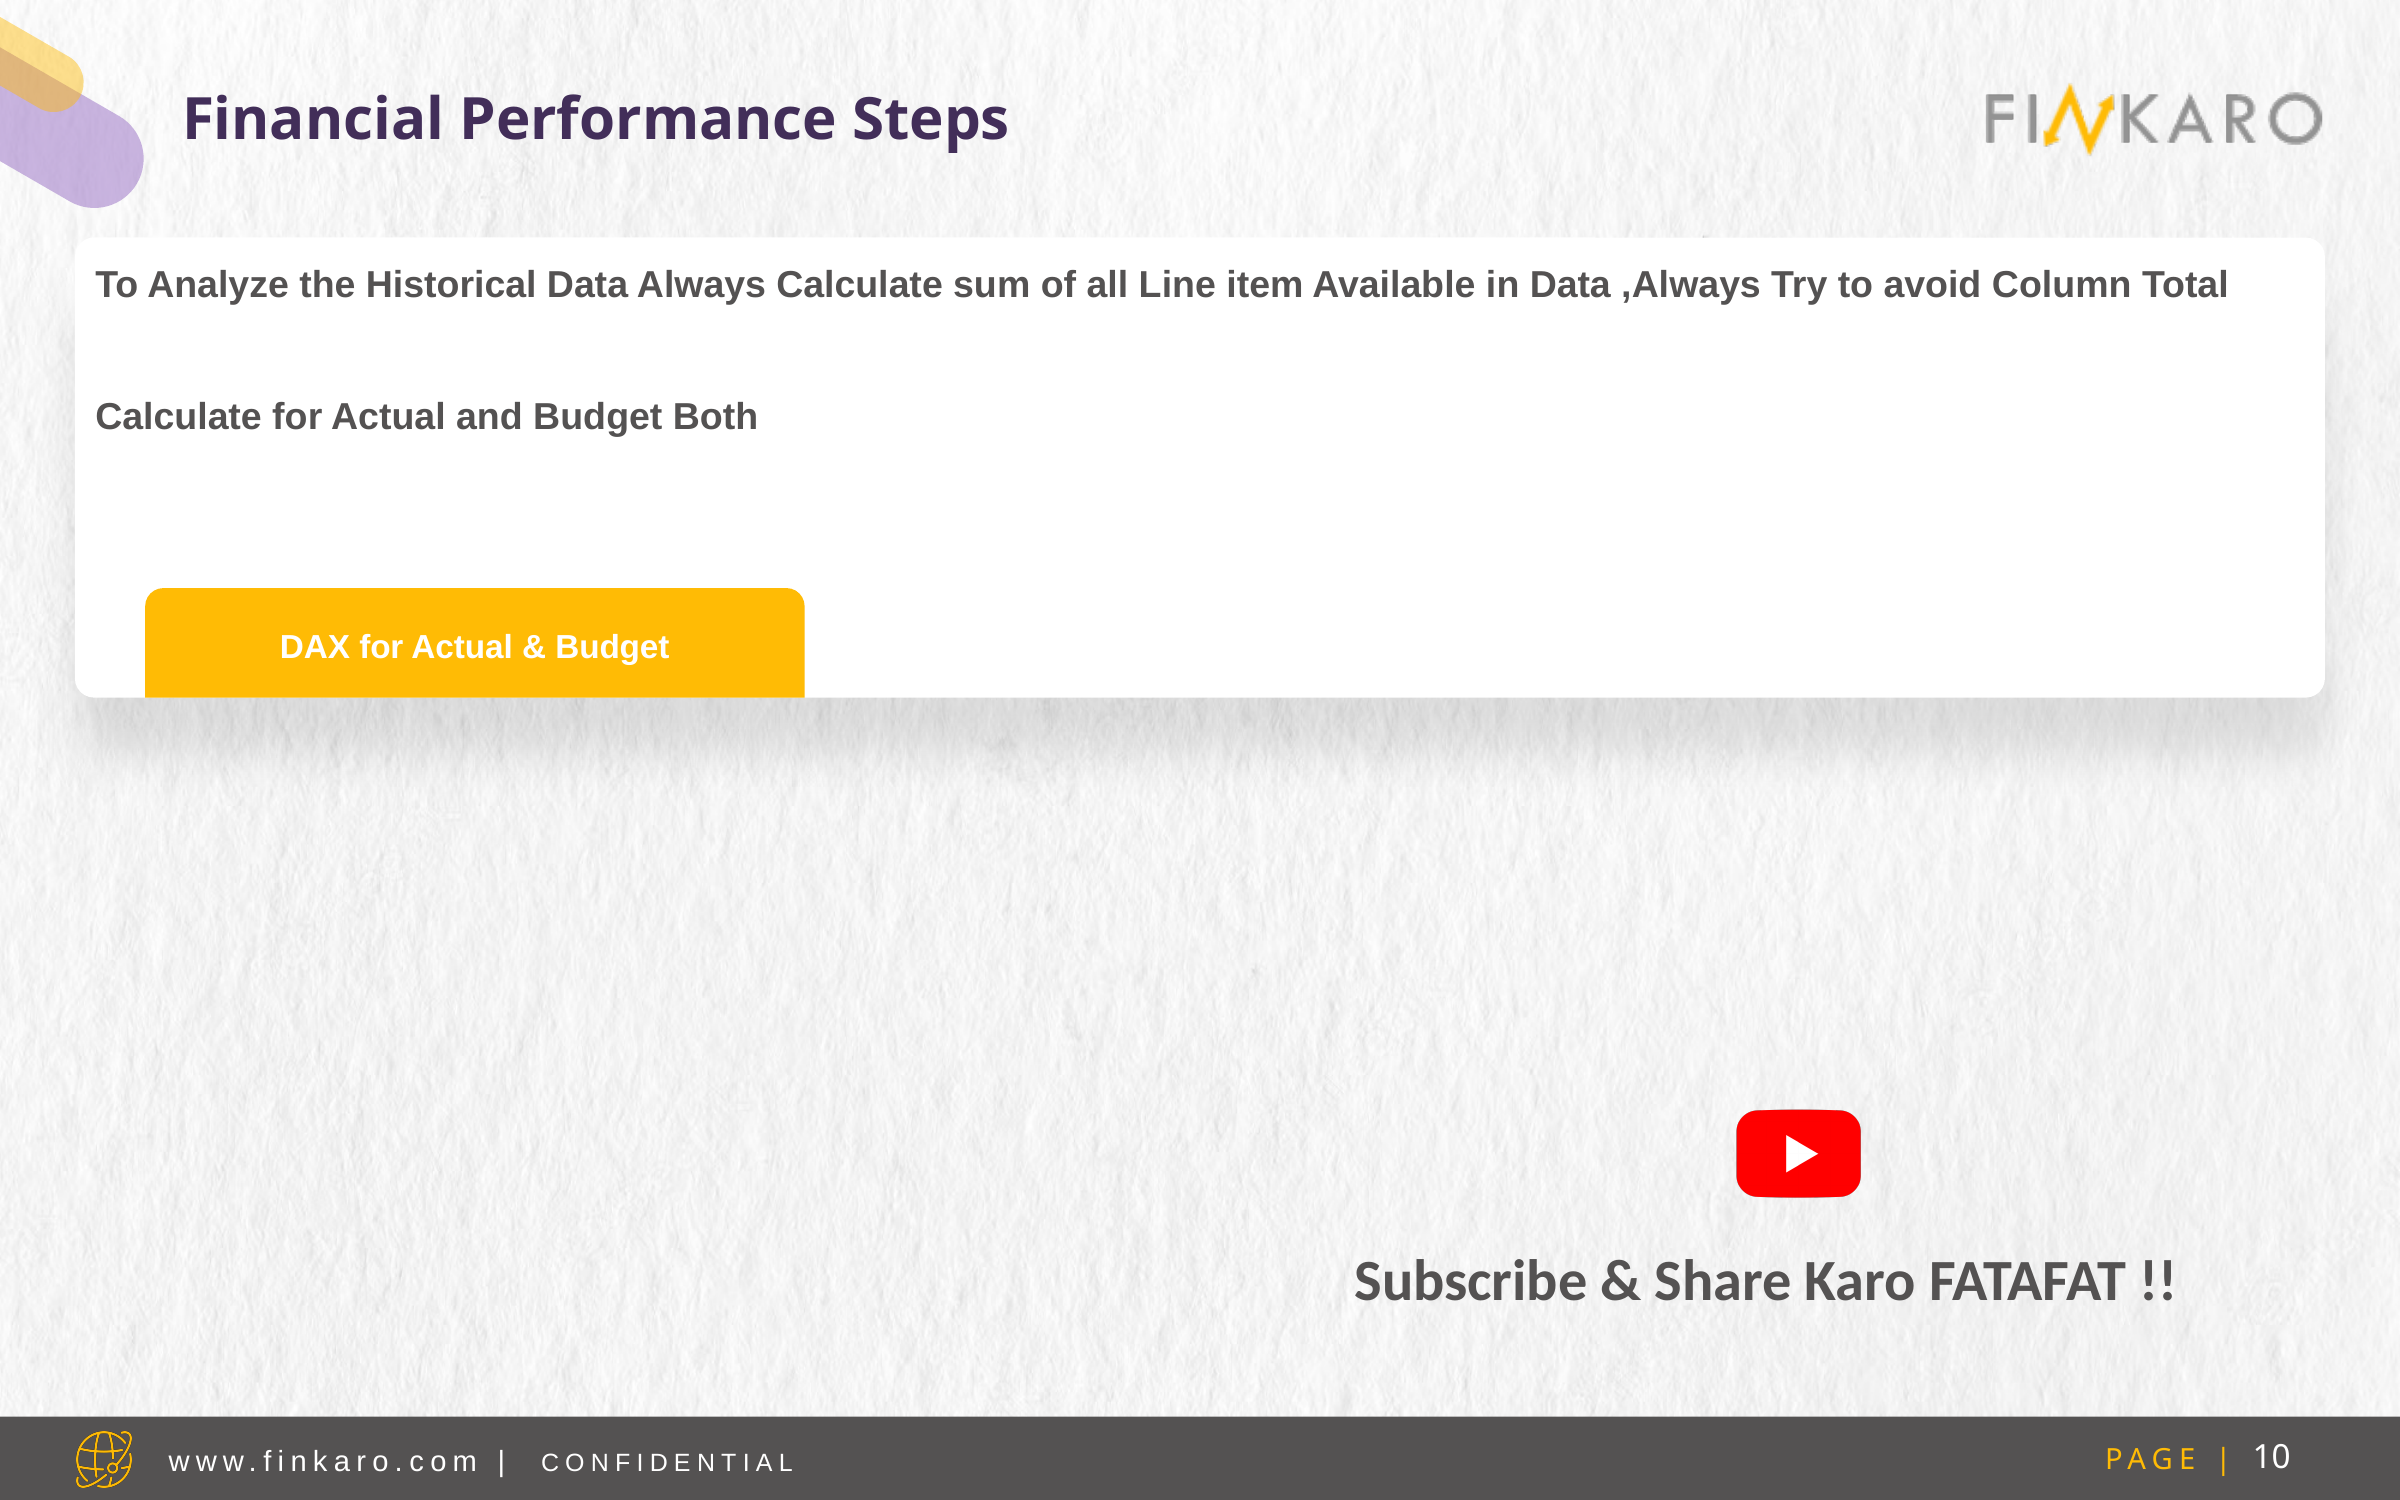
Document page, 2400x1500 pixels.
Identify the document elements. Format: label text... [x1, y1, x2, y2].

text_box DAX for Actual & Budget [144, 587, 806, 699]
text_box To Analyze the Historical Data Always Calculate sum of all Line item Available in Data ,Always Try to avoid Column Total Calculate for Actual and Budget Both [73, 236, 2326, 699]
text_box Financial Performance Steps [167, 0, 2109, 225]
picture [76, 1431, 132, 1488]
picture [0, 0, 2400, 1416]
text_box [1339, 1090, 2257, 1316]
